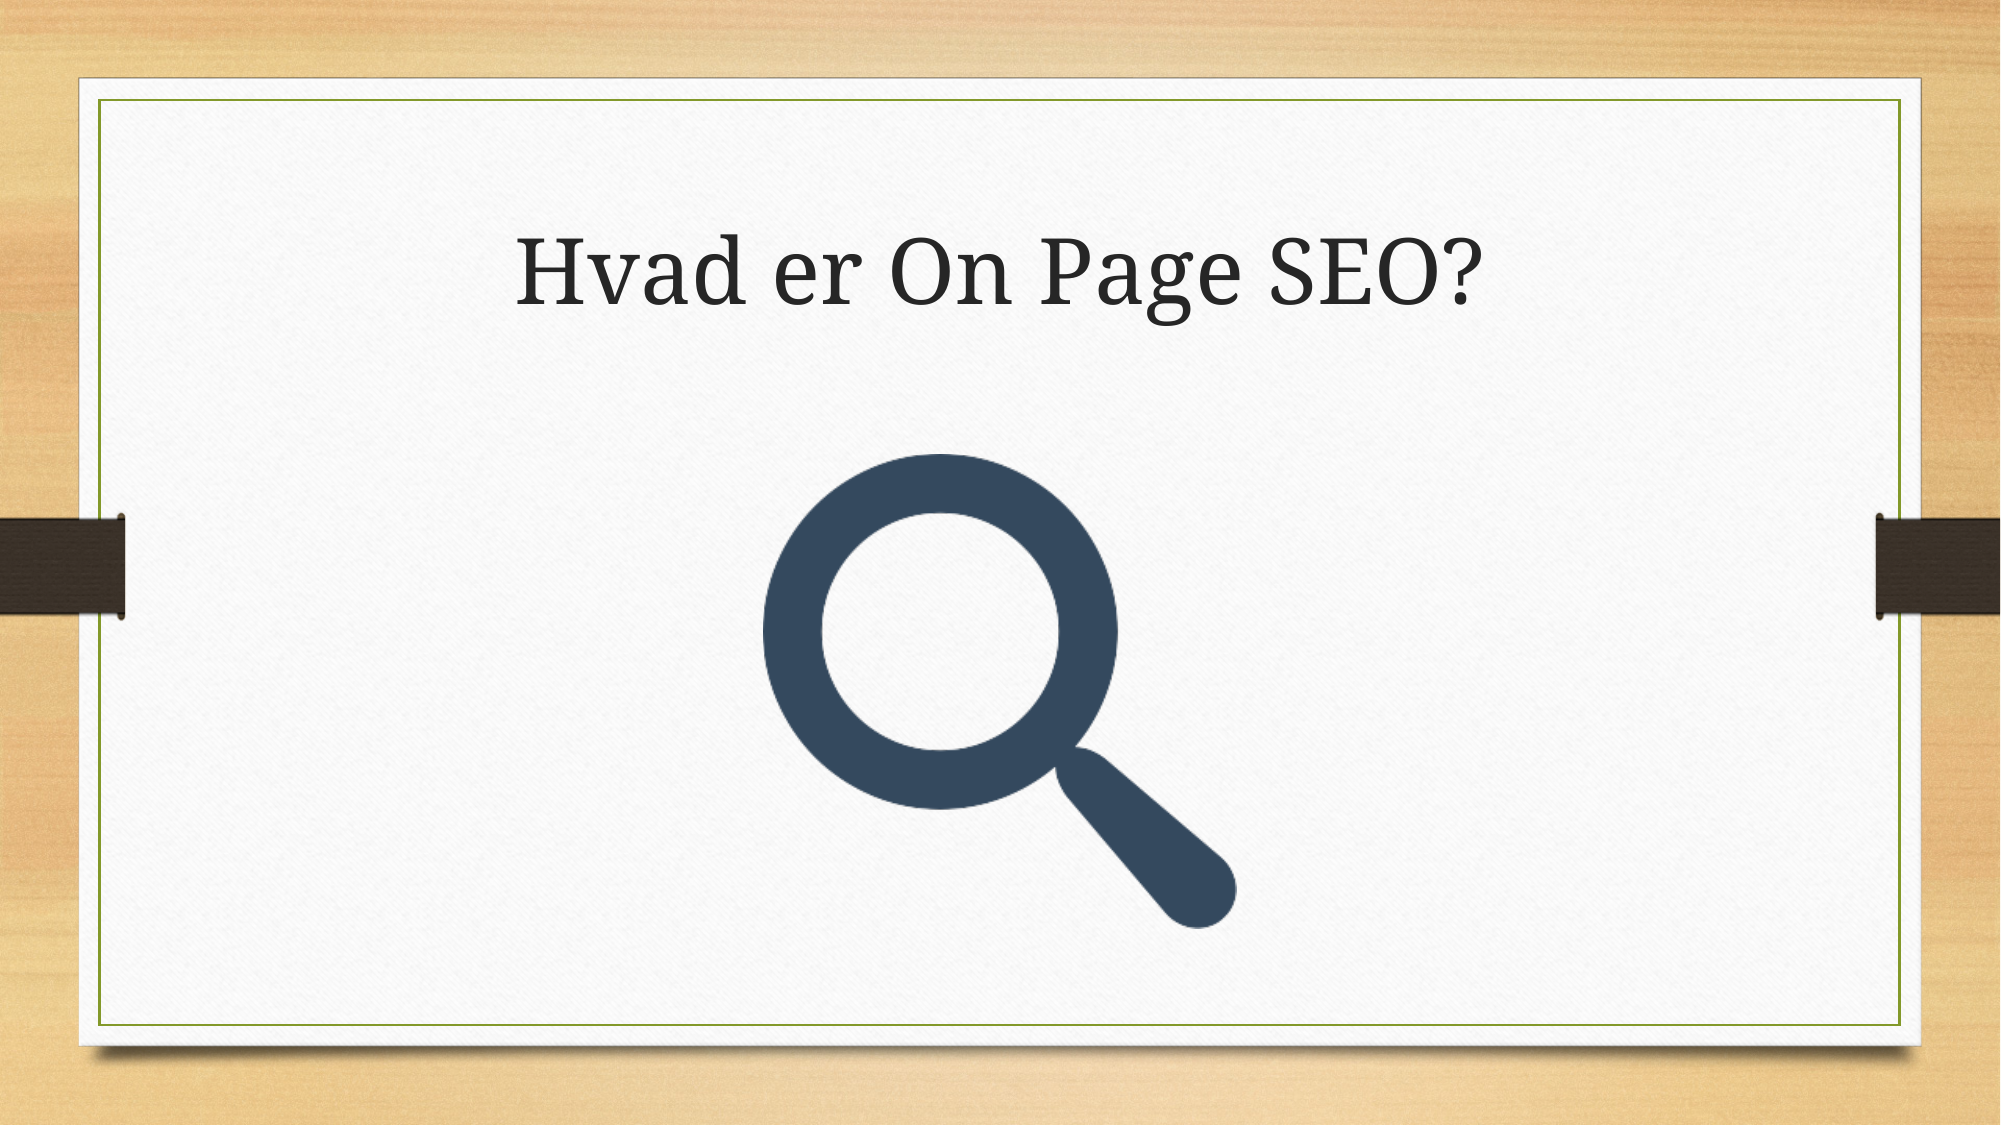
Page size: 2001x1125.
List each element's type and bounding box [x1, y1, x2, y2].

text_box [0, 0, 2000, 1125]
list [763, 454, 1237, 929]
